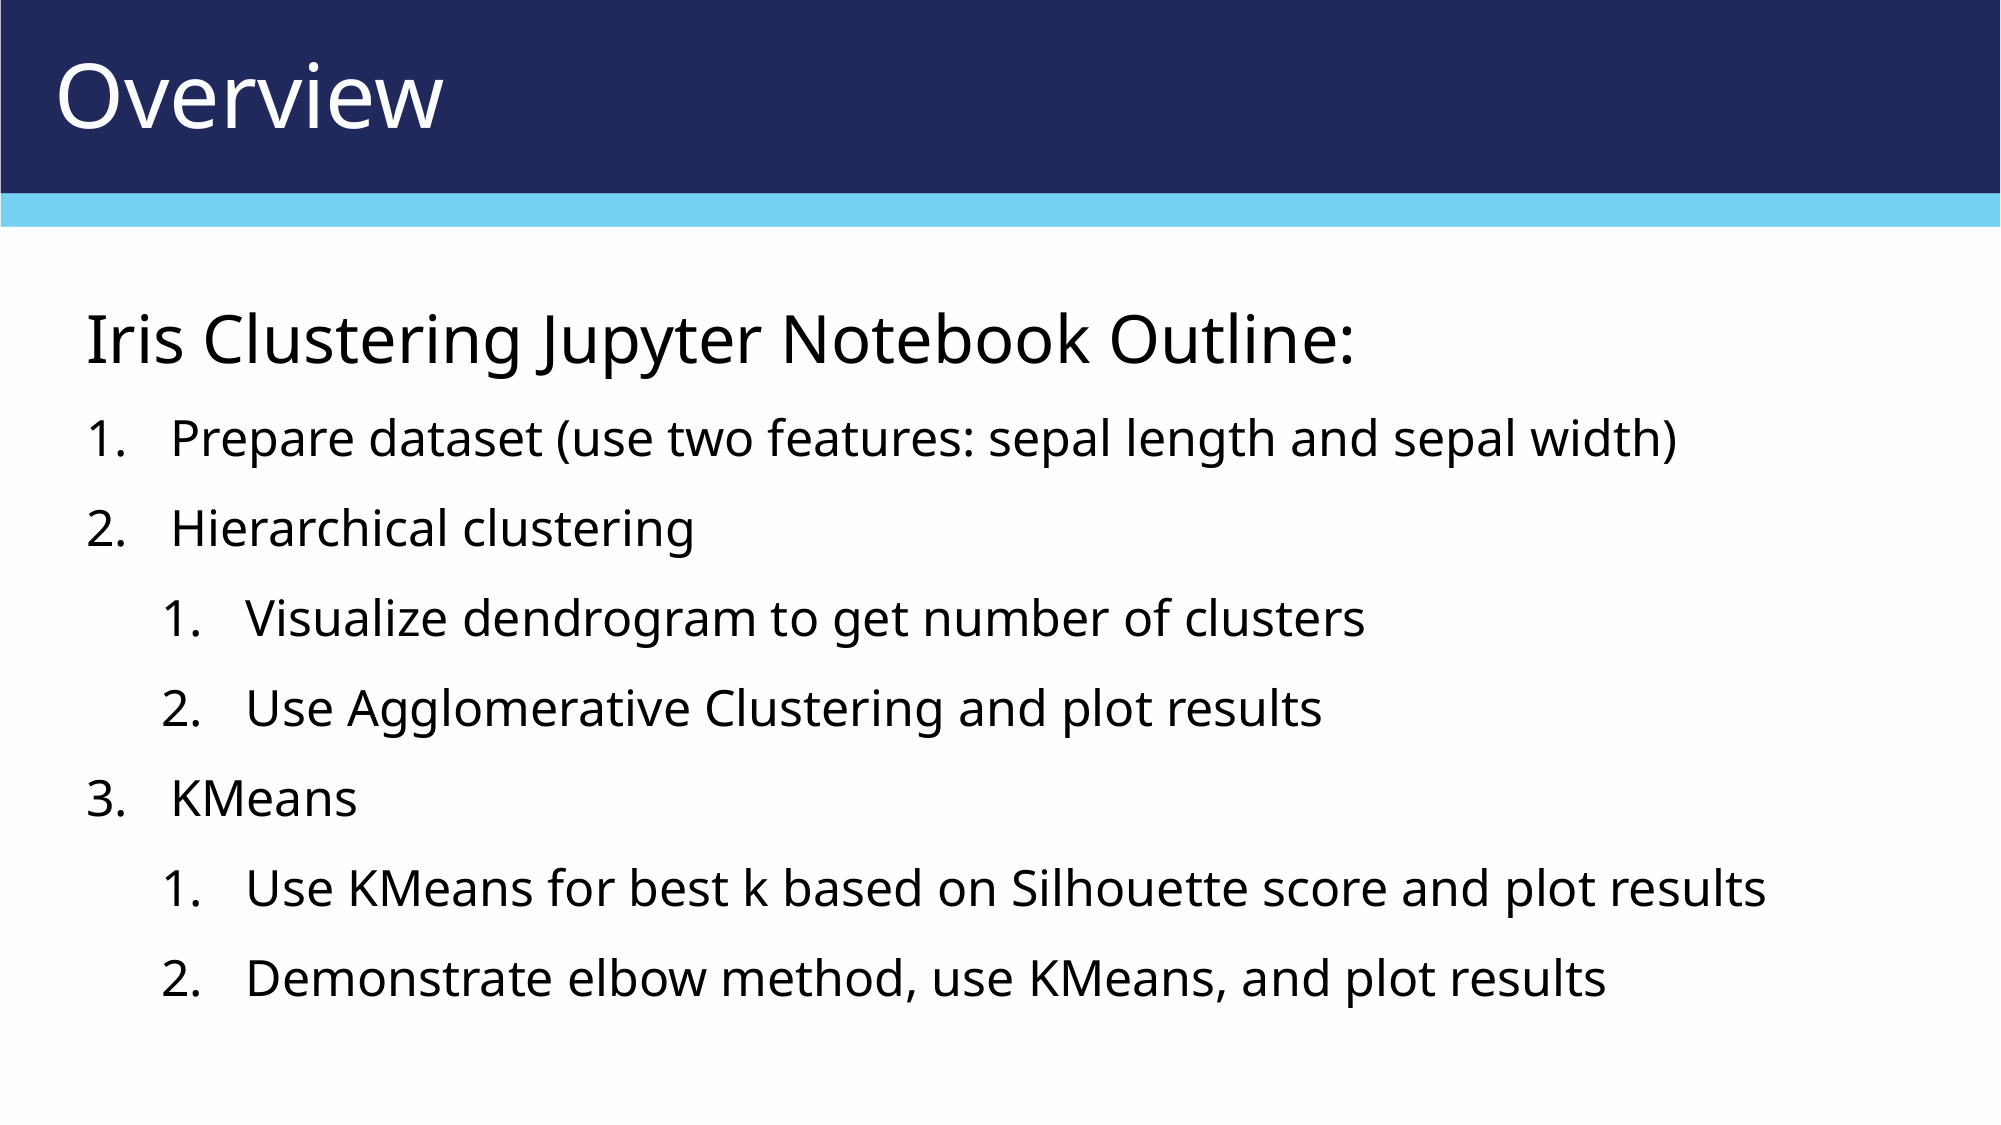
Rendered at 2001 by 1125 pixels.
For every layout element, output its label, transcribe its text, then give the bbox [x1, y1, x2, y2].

text_box Iris Clustering Jupyter Notebook Outline: Prepare dataset (use two features: sepal length and sepal width) Hierarchical clustering Visualize dendrogram to get number of clusters Use Agglomerative Clustering and plot results KMeans Use KMeans for best k based on Silhouette score and plot results Demonstrate elbow method, use KMeans, and plot results [71, 249, 1912, 1014]
picture [0, 0, 2001, 1125]
title Overview [34, 31, 1966, 164]
